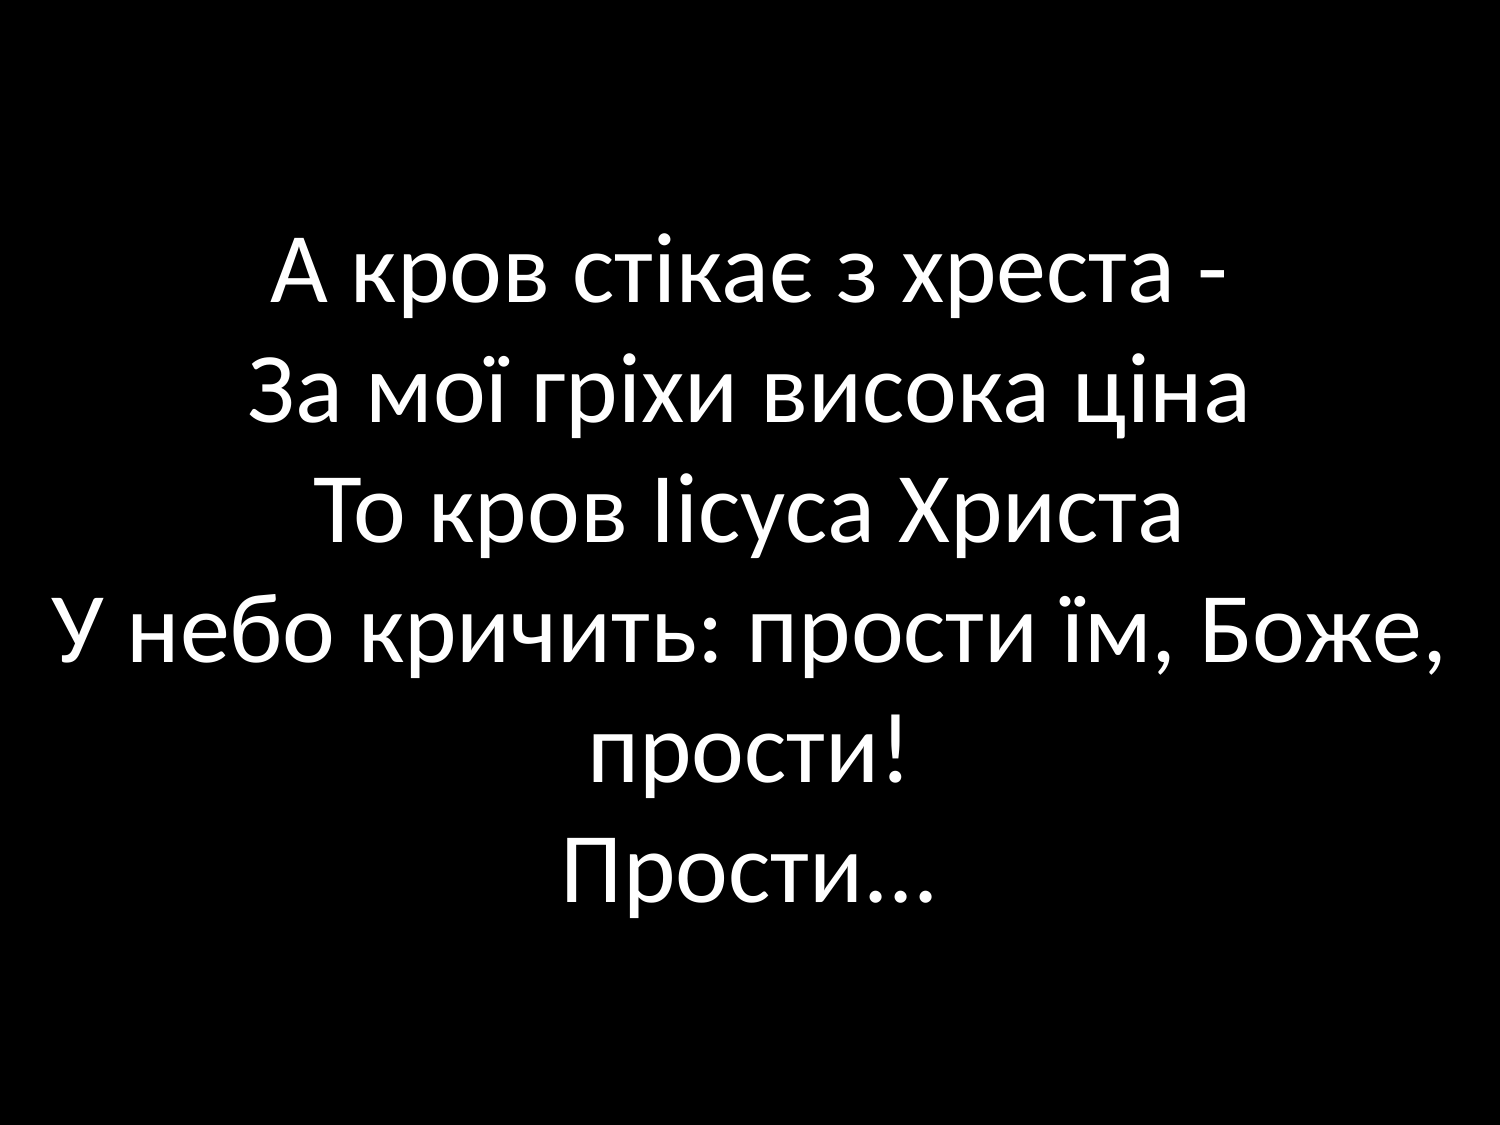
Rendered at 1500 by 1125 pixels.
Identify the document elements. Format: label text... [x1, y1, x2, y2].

title А кров стікає з хреста - За мої гріхи висока ціна То кров Іісуса Христа У небо кричить: прости їм, Боже, прости! Прости... [0, 0, 1500, 1125]
